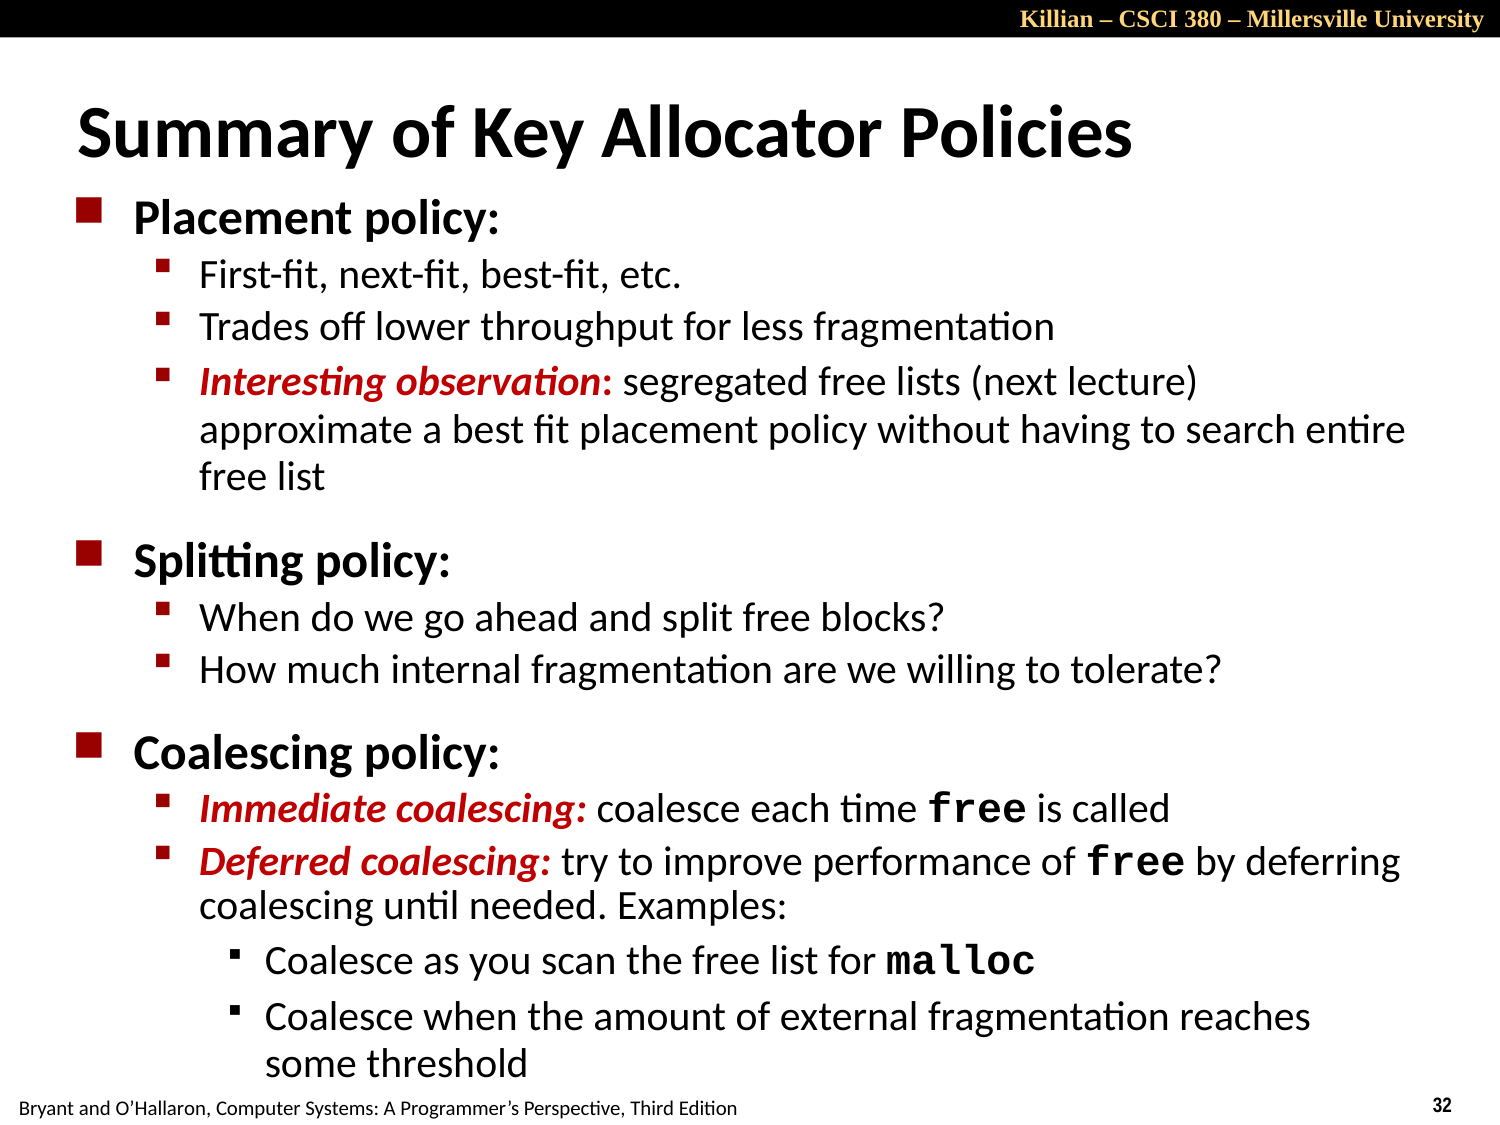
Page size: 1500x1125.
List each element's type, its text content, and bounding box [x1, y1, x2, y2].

list Placement policy: First-fit, next-fit, best-fit, etc. Trades off lower throughput for less fragmentation Interesting observation: segregated free lists (next lecture) approximate a best fit placement policy without having to search entire free list Splitting policy: When do we go ahead and split free blocks? How much internal fragmentation are we willing to tolerate? Coalescing policy: Immediate coalescing: coalesce each time free is called Deferred coalescing: try to improve performance of free by deferring coalescing until needed. Examples: Coalesce as you scan the free list for malloc Coalesce when the amount of external fragmentation reaches some threshold [61, 187, 1426, 1090]
title Summary of Key Allocator Policies [62, 80, 1438, 176]
